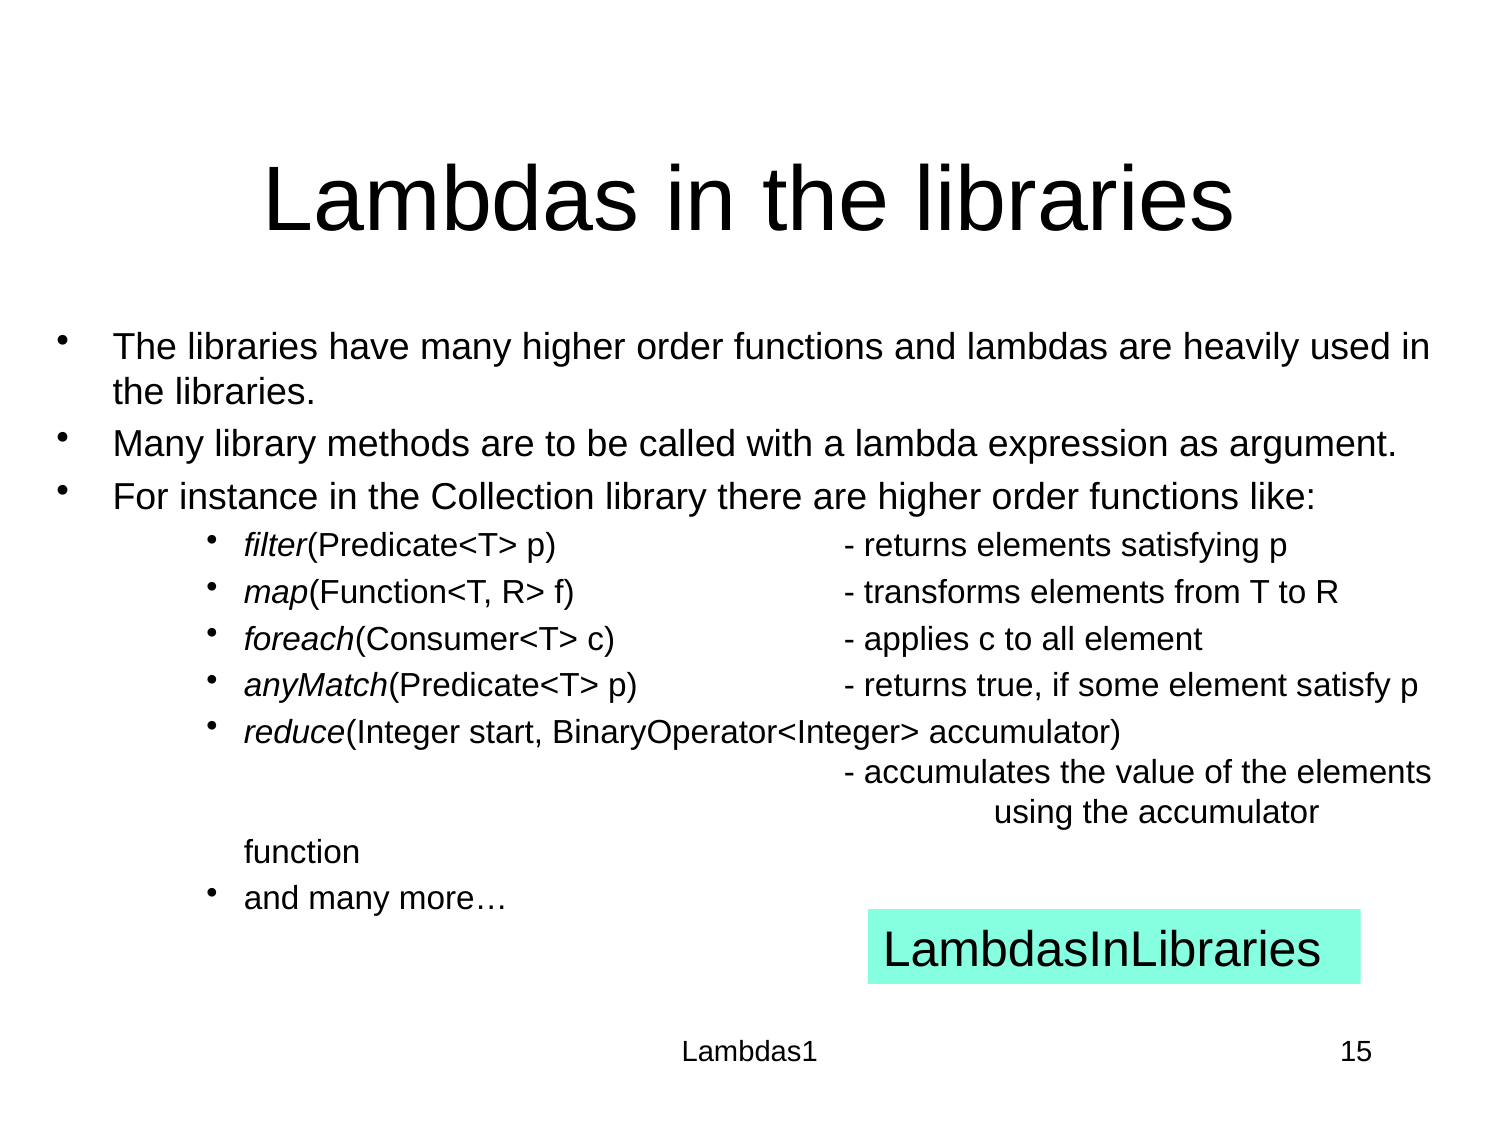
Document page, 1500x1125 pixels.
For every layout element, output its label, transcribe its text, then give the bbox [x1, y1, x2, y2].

list The libraries have many higher order functions and lambdas are heavily used in the libraries. Many library methods are to be called with a lambda expression as argument. For instance in the Collection library there are higher order functions like: filter(Predicate<T> p) - returns elements satisfying p map(Function<T, R> f) - transforms elements from T to R foreach(Consumer<T> c) - applies c to all element anyMatch(Predicate<T> p) - returns true, if some element satisfy p reduce(Integer start, BinaryOperator<Integer> accumulator) - accumulates the value of the elements using the accumulator function and many more… [41, 314, 1459, 1012]
slide_number 15 [1074, 1024, 1388, 1101]
text_box LambdasInLibraries [868, 909, 1361, 984]
title Lambdas in the libraries [112, 99, 1388, 288]
footer Lambdas1 [512, 1024, 988, 1101]
